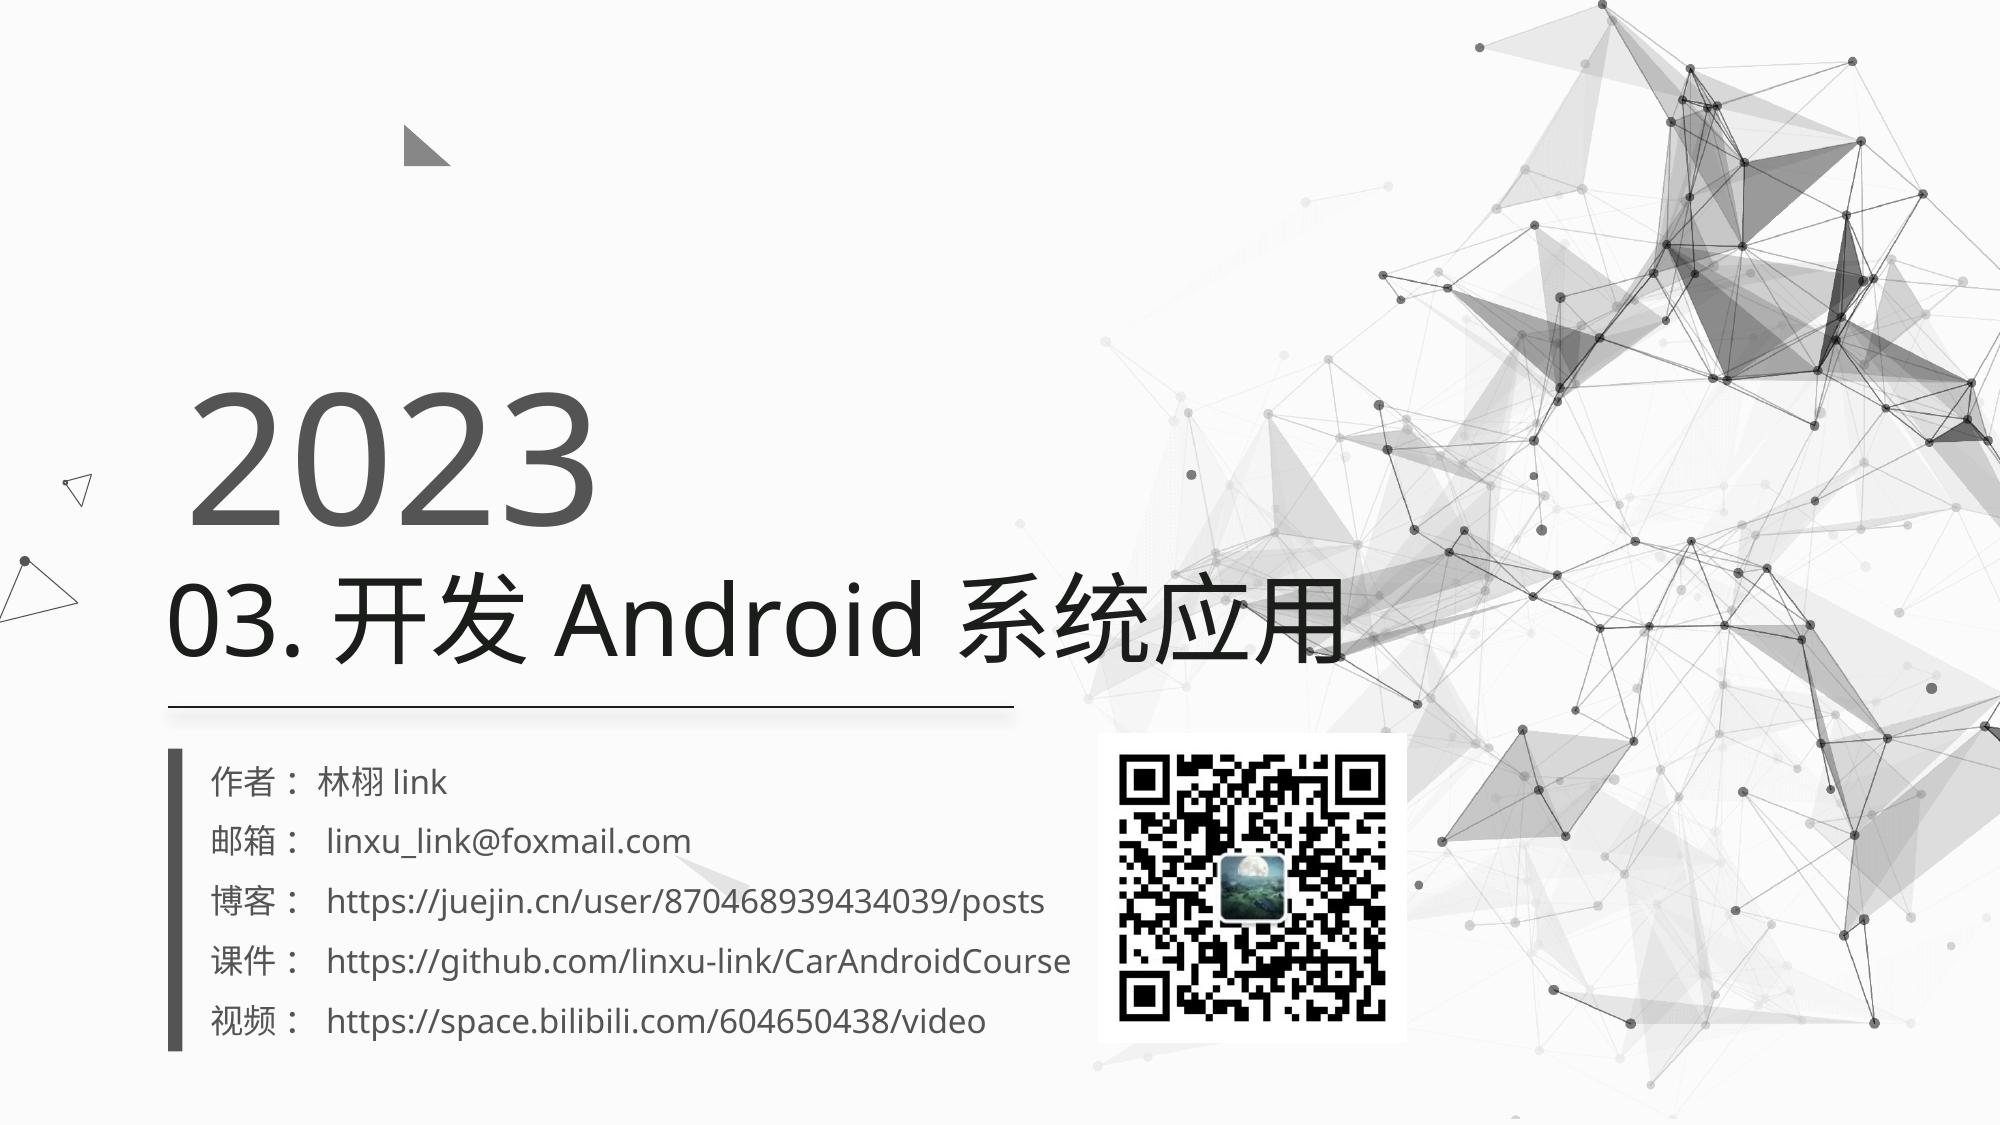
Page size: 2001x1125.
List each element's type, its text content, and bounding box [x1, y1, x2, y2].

text_box 2 [169, 335, 254, 570]
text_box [1, 564, 19, 602]
text_box 03.开发Android系统应用 [150, 548, 1015, 807]
text_box 作者 ：林栩link 邮箱 ：linxu_link@foxmail.com 博客 ：https://juejin.cn/user/870468939434039/posts 课件 ：https://github.com/linxu-link/CarAndroidCourse 视频 ：https://space.bilibili.com/604650438/video [196, 733, 1015, 1048]
text_box [167, 748, 183, 1053]
text_box [403, 122, 454, 168]
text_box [25, 558, 78, 603]
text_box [81, 482, 92, 507]
text_box 0 [274, 335, 359, 570]
text_box [19, 555, 29, 567]
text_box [0, 602, 78, 623]
text_box [62, 480, 69, 486]
text_box 2 [378, 335, 463, 570]
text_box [64, 474, 92, 482]
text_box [70, 482, 78, 509]
text_box 3 [483, 335, 568, 570]
picture [1015, 0, 2000, 1125]
